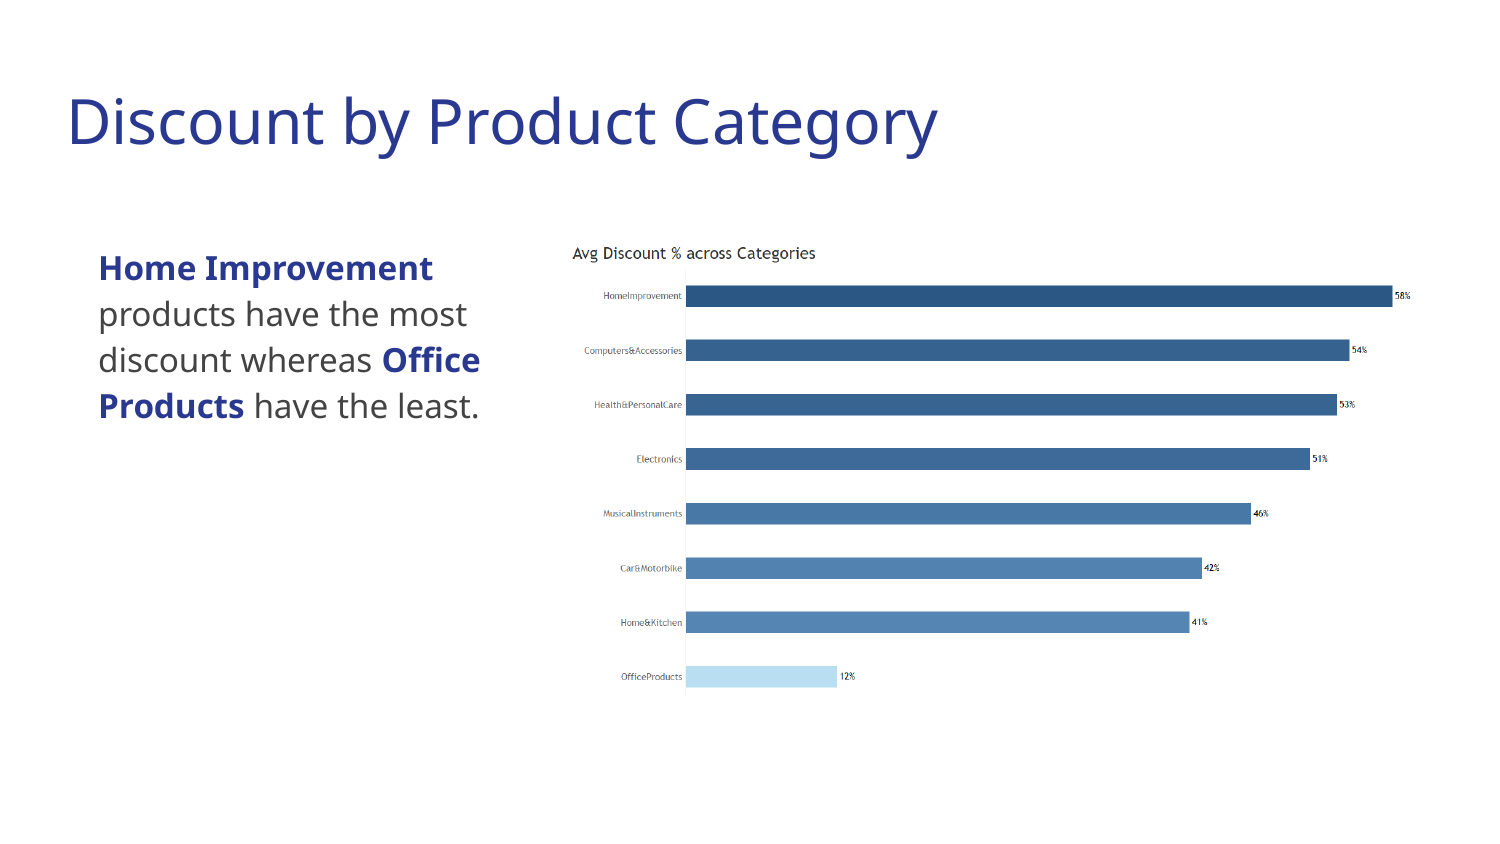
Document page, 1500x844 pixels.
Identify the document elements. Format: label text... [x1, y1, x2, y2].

picture [568, 237, 1435, 697]
list Home Improvement products have the most discount whereas Office Products have the least. [83, 226, 531, 685]
list Dimensions [556, 214, 966, 290]
title Discount by Product Category [51, 67, 1449, 167]
